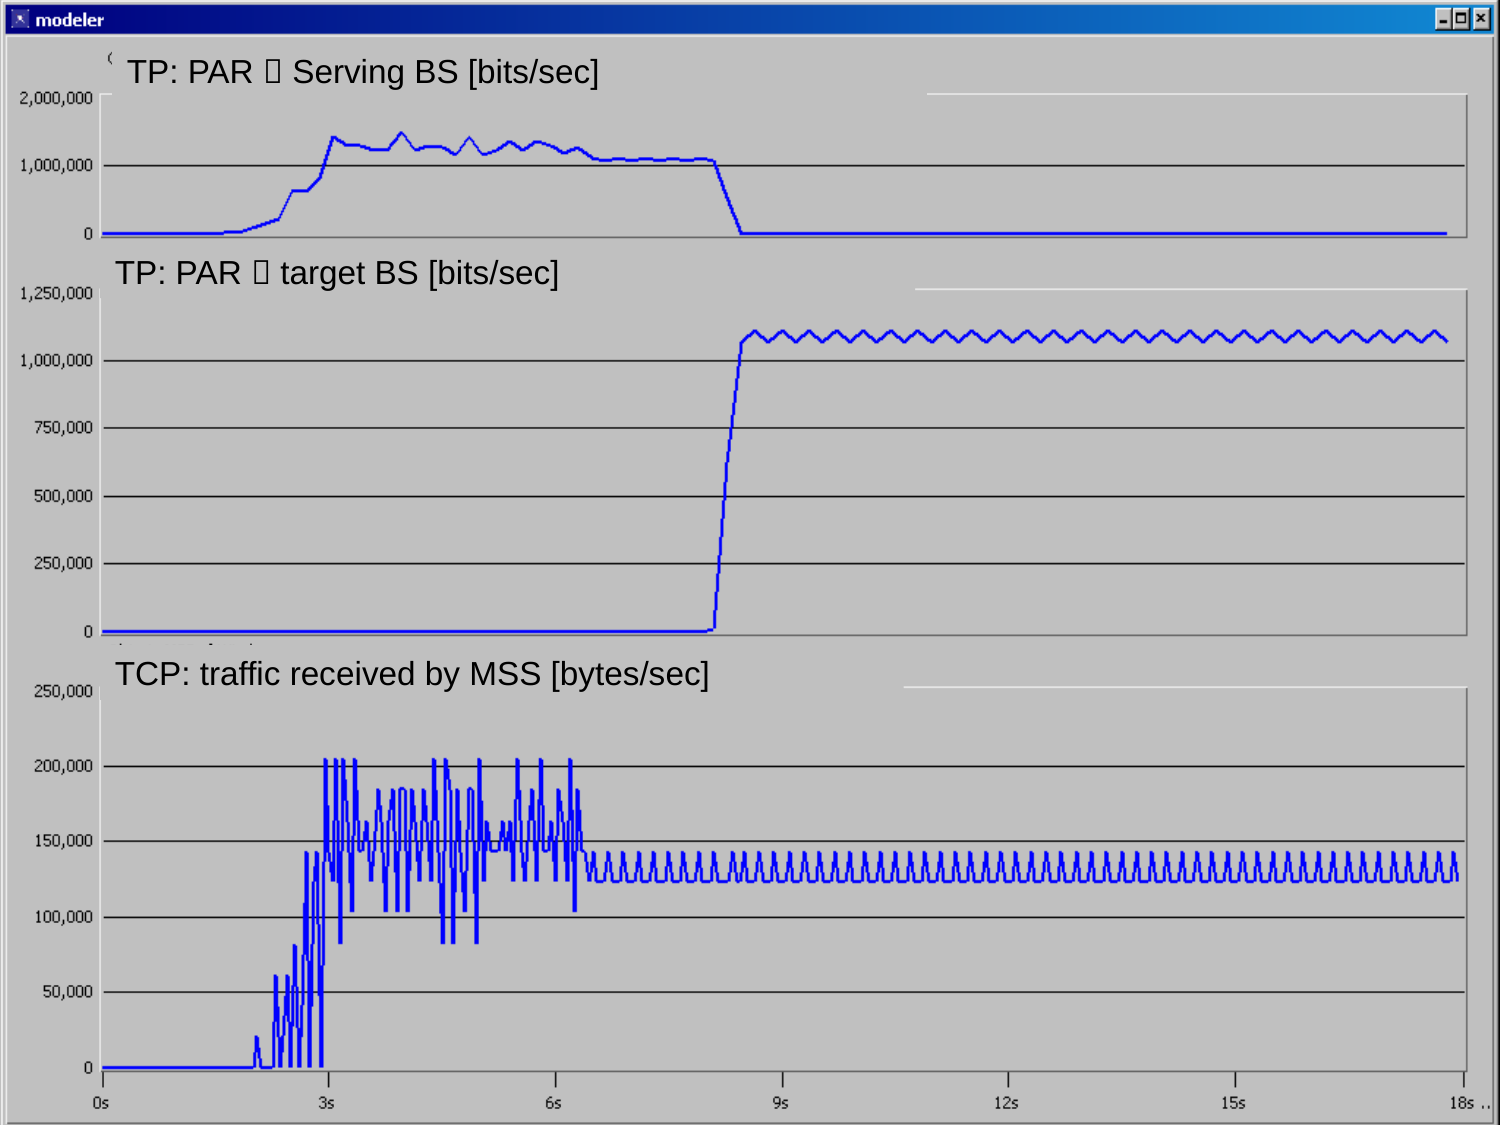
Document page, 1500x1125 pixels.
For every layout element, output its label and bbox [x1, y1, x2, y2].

list [0, 0, 1500, 1125]
